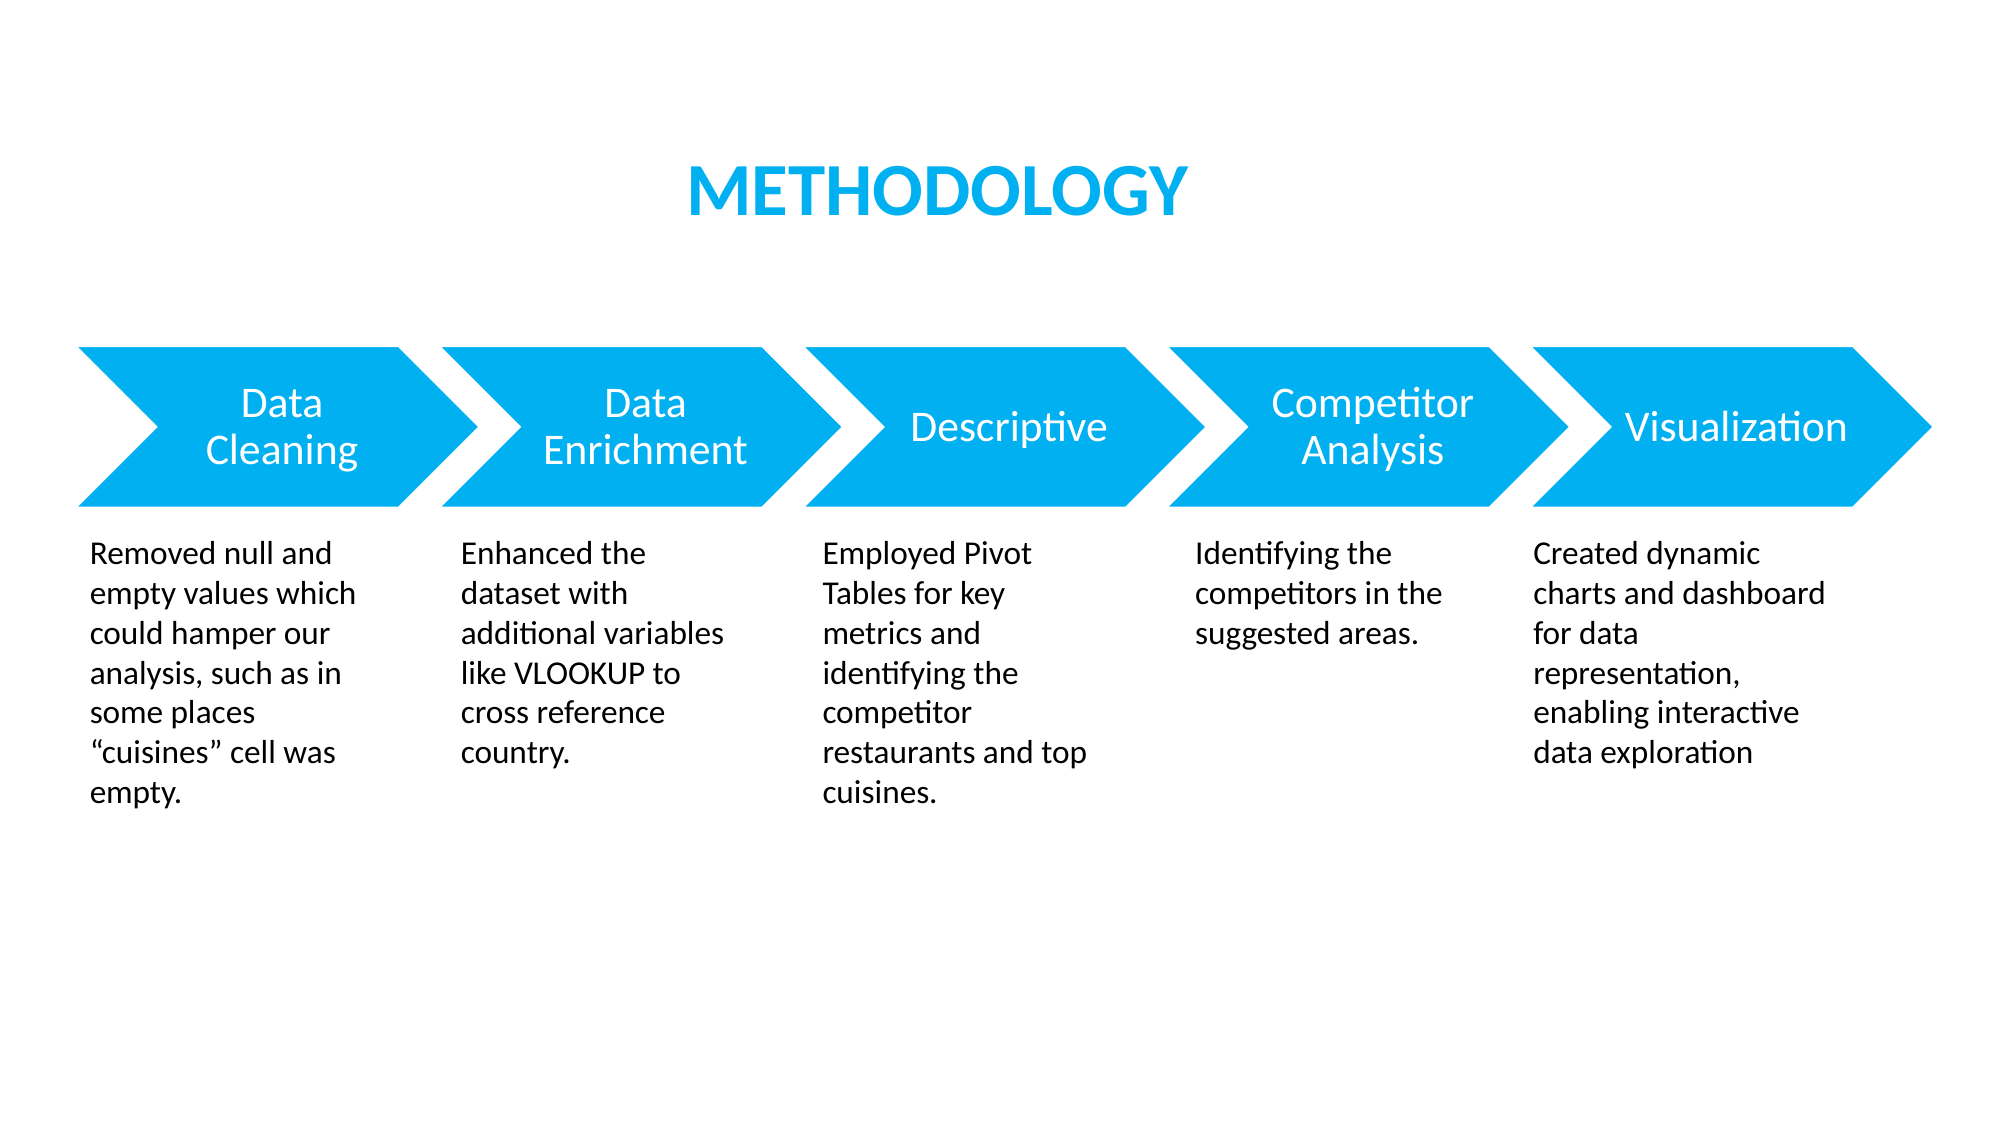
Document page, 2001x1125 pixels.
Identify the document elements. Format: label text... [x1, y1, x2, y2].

text_box Created dynamic charts and dashboard for data representation, enabling interactive data exploration [1518, 524, 1843, 818]
text_box Identifying the competitors in the suggested areas. [1180, 524, 1497, 699]
text_box Enhanced the dataset with additional variables like VLOOKUP to cross reference country. [446, 524, 761, 818]
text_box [74, 330, 1935, 524]
text_box Removed null and empty values which could hamper our analysis, such as in some places “cuisines” cell was empty. [75, 524, 399, 858]
text_box METHODOLOGY [74, 82, 1800, 301]
text_box Employed Pivot Tables for key metrics and identifying the competitor restaurants and top cuisines. [807, 524, 1125, 858]
